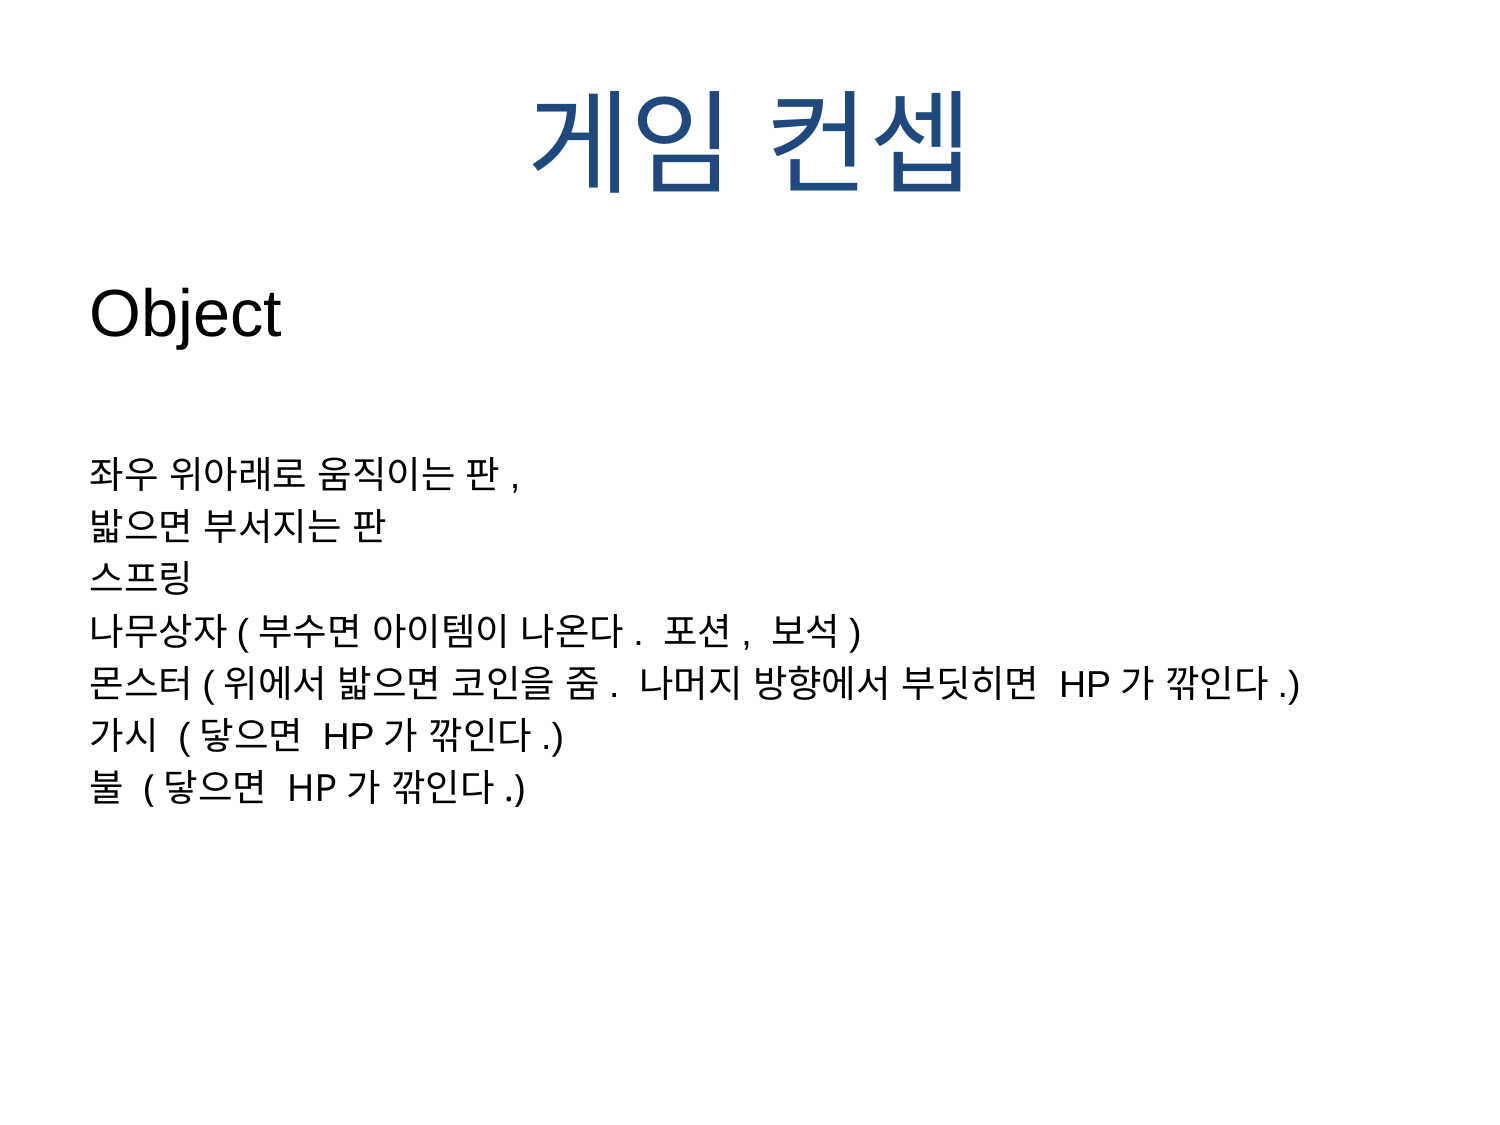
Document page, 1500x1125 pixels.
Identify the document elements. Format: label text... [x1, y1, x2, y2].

list Object 좌우 위아래로 움직이는 판, 밟으면 부서지는 판 스프링 나무상자(부수면 아이템이 나온다. 포션, 보석) 몬스터(위에서 밟으면 코인을 줌. 나머지 방향에서 부딧히면 HP가 깎인다.) 가시 (닿으면 HP가 깎인다.) 불 (닿으면 HP가 깎인다.) [74, 262, 1426, 1005]
title 게임 컨셉 [74, 45, 1426, 234]
